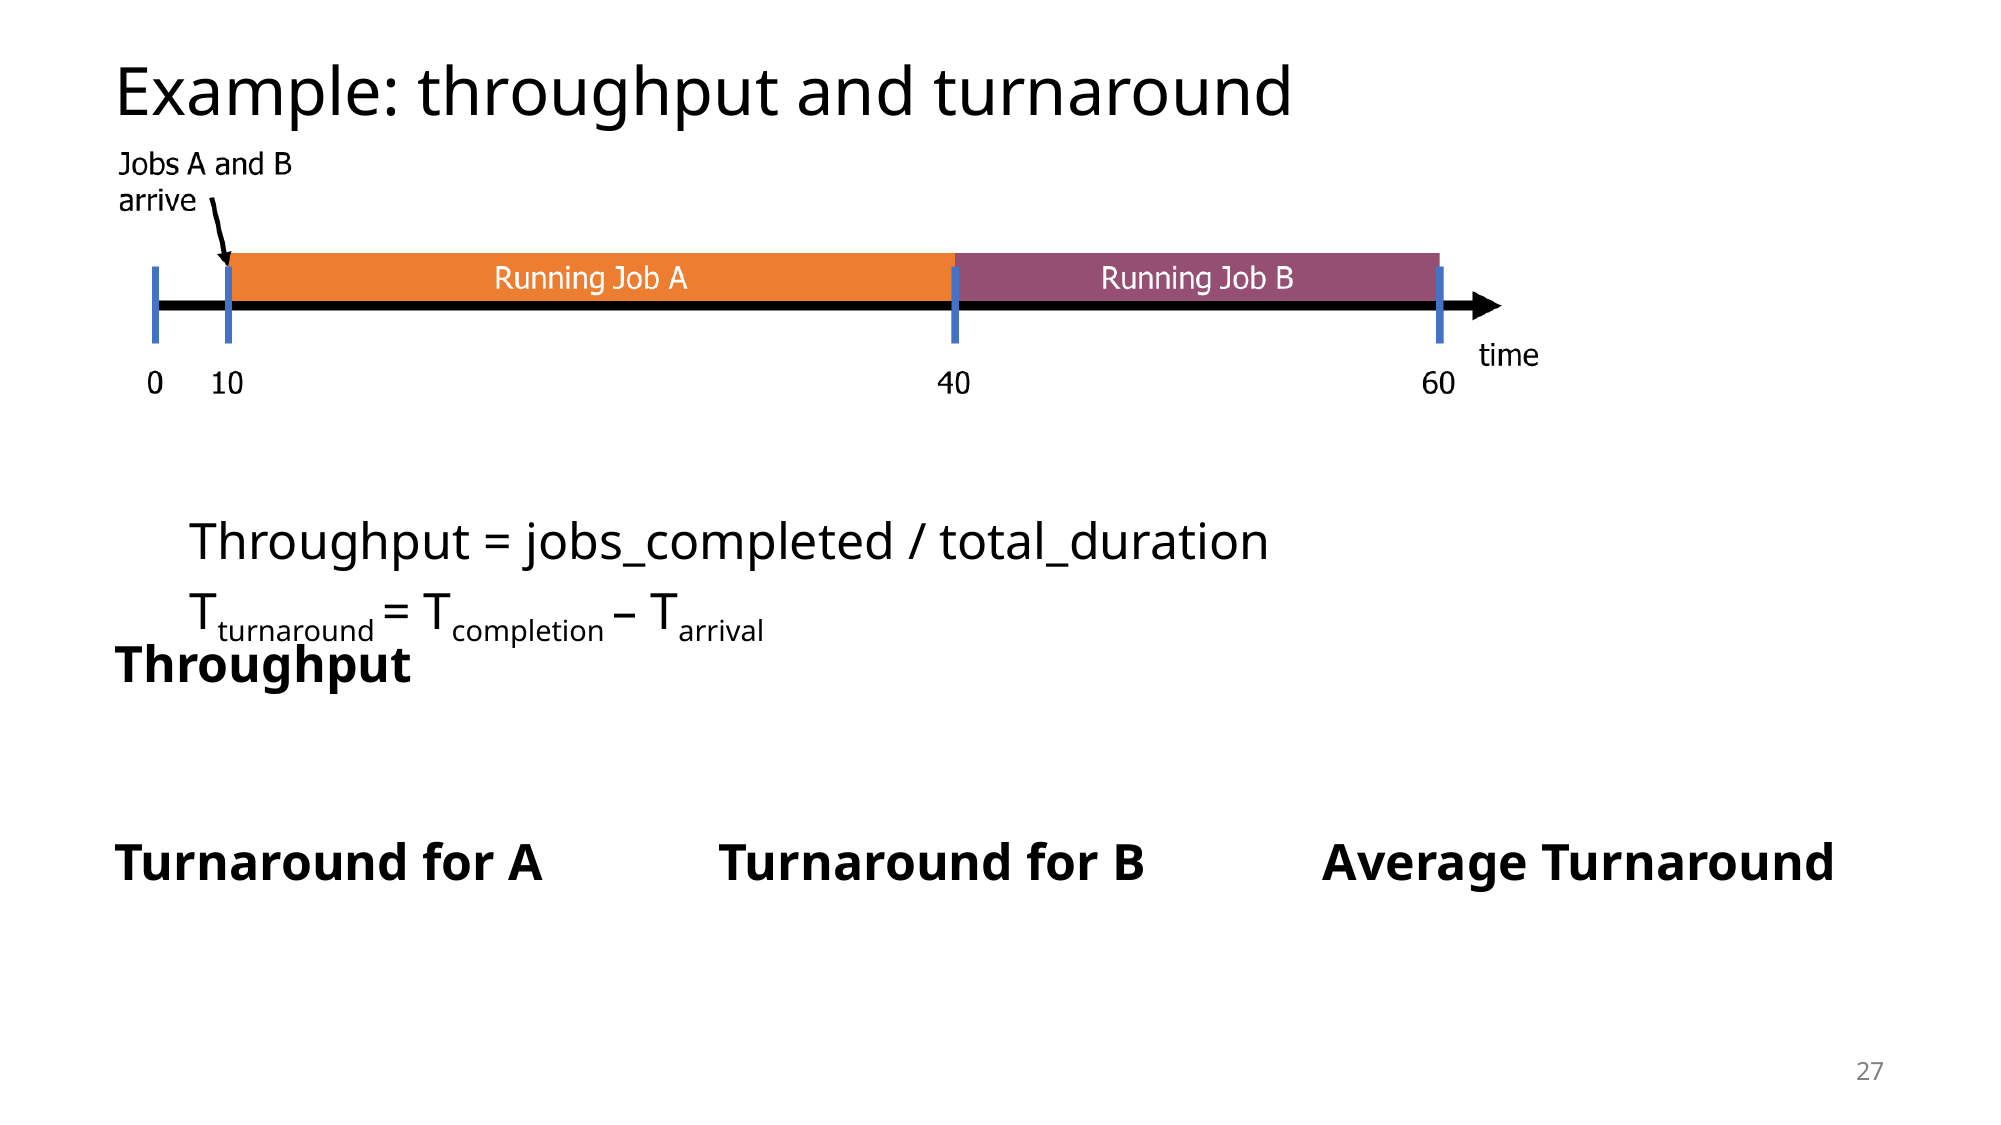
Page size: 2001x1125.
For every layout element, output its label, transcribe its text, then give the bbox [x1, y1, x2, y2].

slide_number 27 [1749, 1042, 1900, 1103]
picture [99, 134, 1557, 419]
text_box Turnaround for A [99, 823, 571, 898]
text_box Turnaround for B [703, 823, 1175, 898]
list Throughput = jobs_completed / total_duration Tturnaround = Tcompletion – Tarrival [99, 187, 1900, 1013]
text_box Average Turnaround [1307, 823, 1880, 898]
title Example: throughput and turnaround [99, 37, 1900, 150]
text_box Throughput [99, 624, 704, 700]
